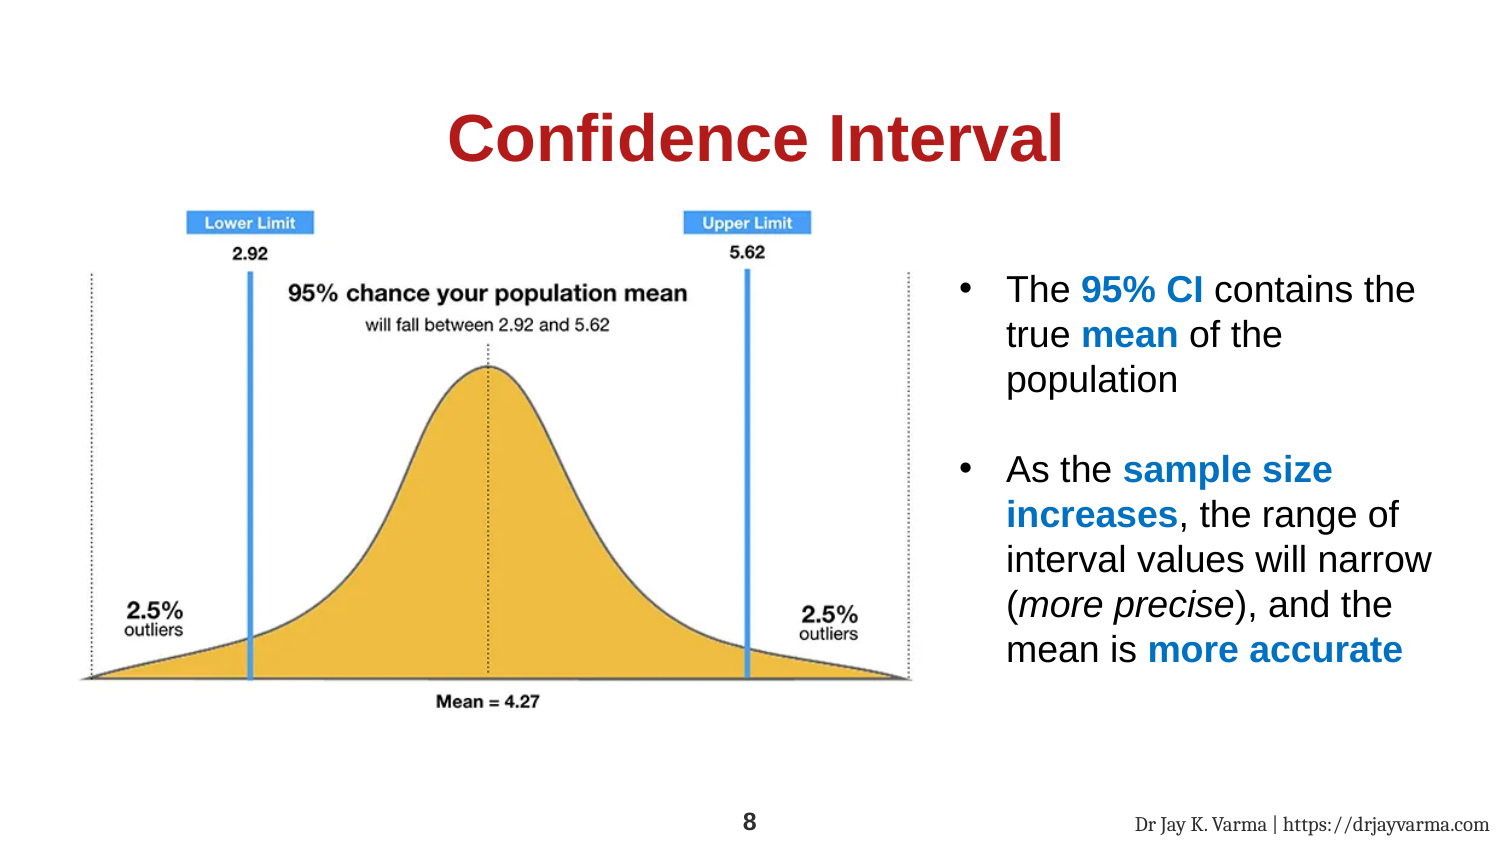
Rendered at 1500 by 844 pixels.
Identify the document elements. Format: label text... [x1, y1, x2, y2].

title Confidence Interval [248, 94, 1264, 184]
picture [66, 189, 935, 732]
text_box The 95% CI contains the true mean of the population As the sample size increases, the range of interval values will narrow (more precise), and the mean is more accurate [944, 257, 1470, 678]
text_box Dr Jay K. Varma | https://drjayvarma.com [1049, 803, 1500, 844]
